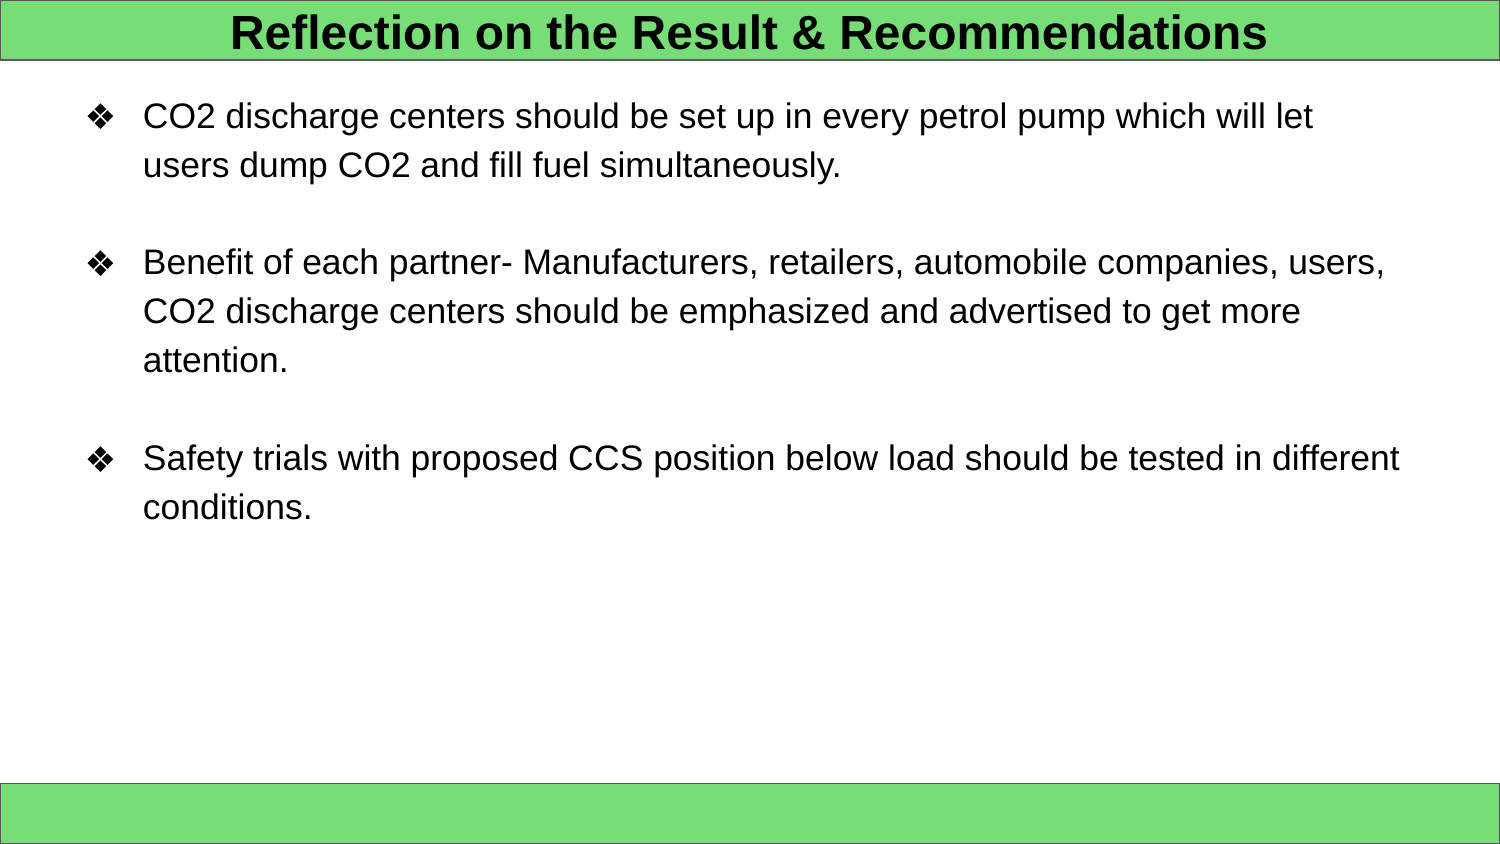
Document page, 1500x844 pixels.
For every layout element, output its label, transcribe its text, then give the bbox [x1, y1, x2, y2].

text_box [0, 783, 212, 844]
text_box CO2 discharge centers should be set up in every petrol pump which will let users dump CO2 and fill fuel simultaneously. Benefit of each partner- Manufacturers, retailers, automobile companies, users, CO2 discharge centers should be emphasized and advertised to get more attention. Safety trials with proposed CCS position below load should be tested in different conditions. [52, 71, 1426, 758]
text_box [212, 783, 1500, 844]
text_box Reflection on the Result & Recommendations [0, 0, 1500, 61]
